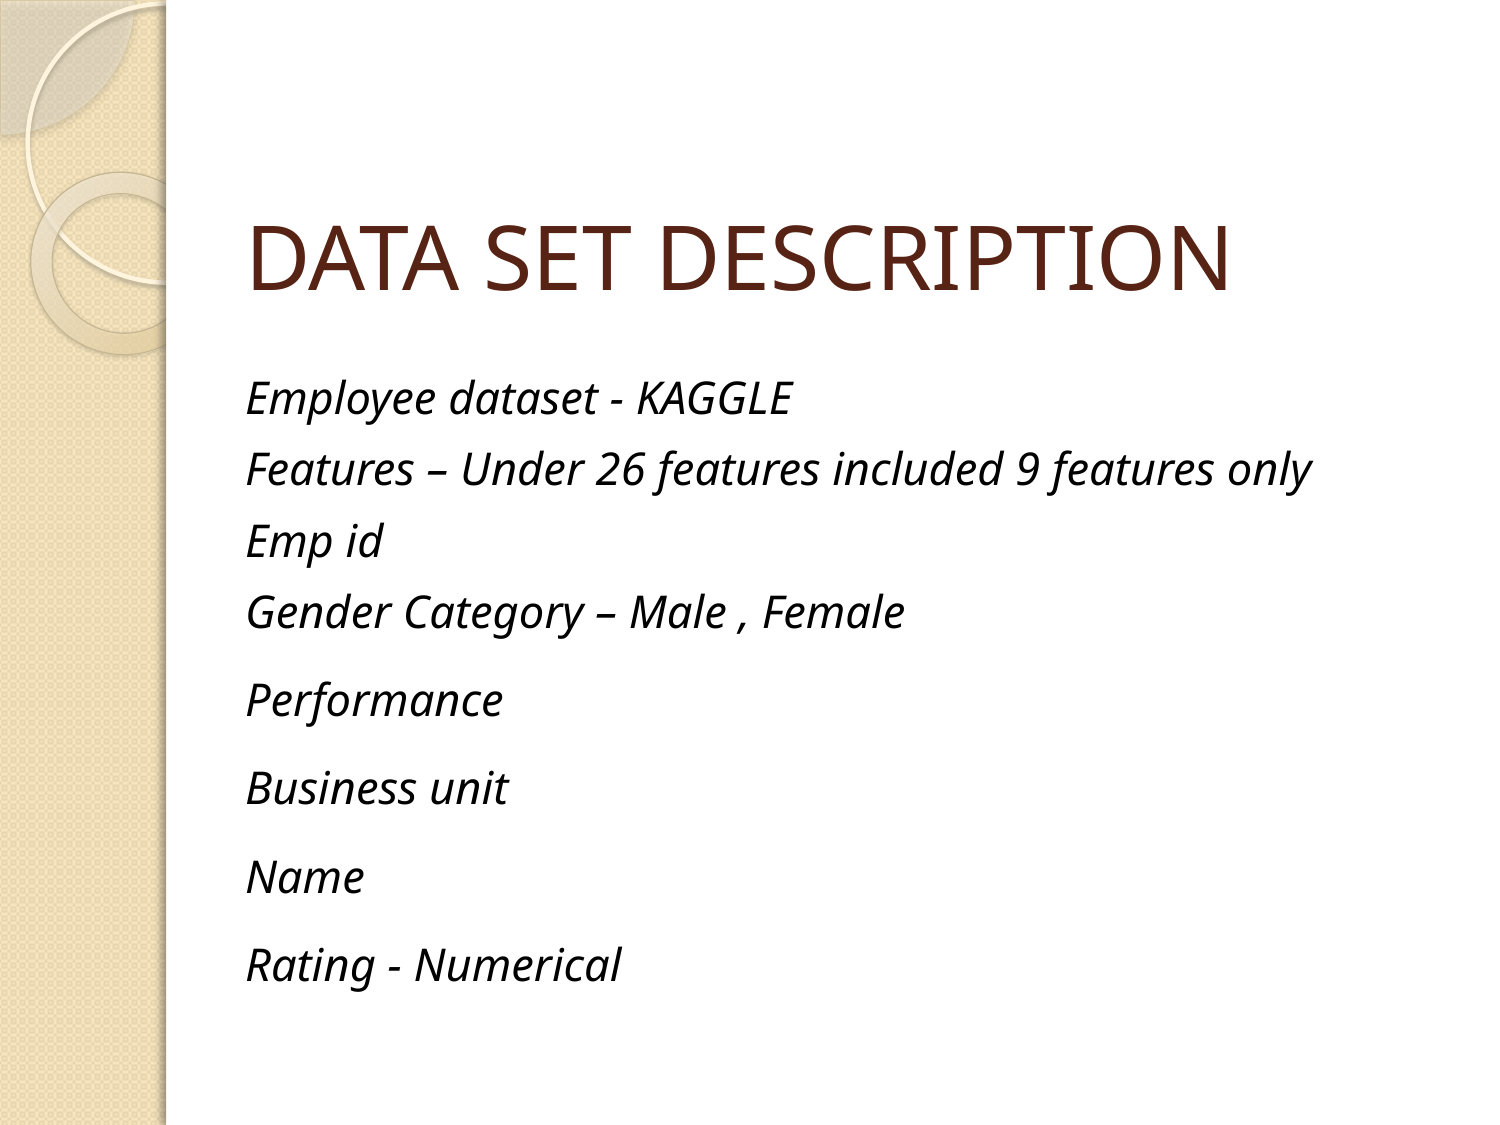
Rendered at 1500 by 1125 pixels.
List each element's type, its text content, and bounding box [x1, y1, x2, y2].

title DATA SET DESCRIPTION [230, 160, 1461, 349]
list Employee dataset - KAGGLE Features – Under 26 features included 9 features only Emp id Gender Category – Male , Female Performance Business unit Name Rating - Numerical [230, 361, 1461, 1000]
